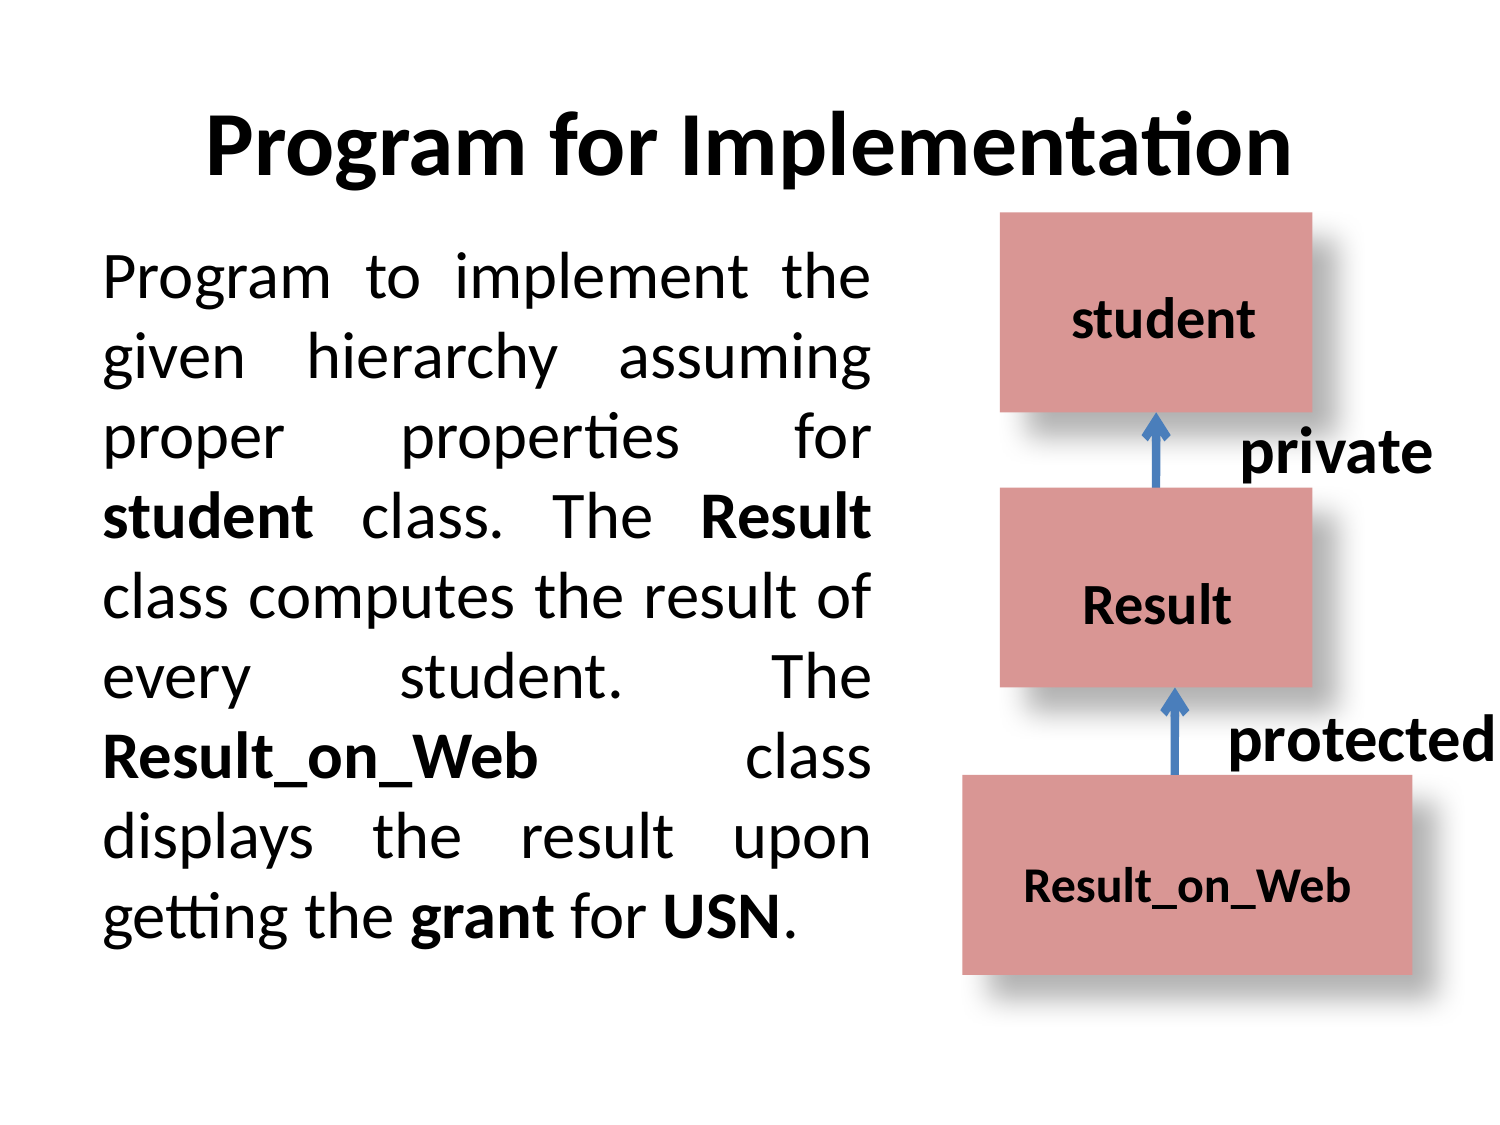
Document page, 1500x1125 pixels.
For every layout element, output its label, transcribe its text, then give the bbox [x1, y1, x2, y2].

title Program for Implementation [75, 45, 1425, 233]
text_box protected [1212, 687, 1500, 783]
list student [999, 212, 1313, 413]
text_box private [1224, 399, 1500, 495]
text_box Result [999, 487, 1313, 688]
text_box Result_on_Web [962, 774, 1413, 975]
text_box Program to implement the given hierarchy assuming proper properties for student class. The Result class computes the result of every student. The Result_on_Web class displays the result upon getting the grant for USN. [87, 224, 888, 960]
